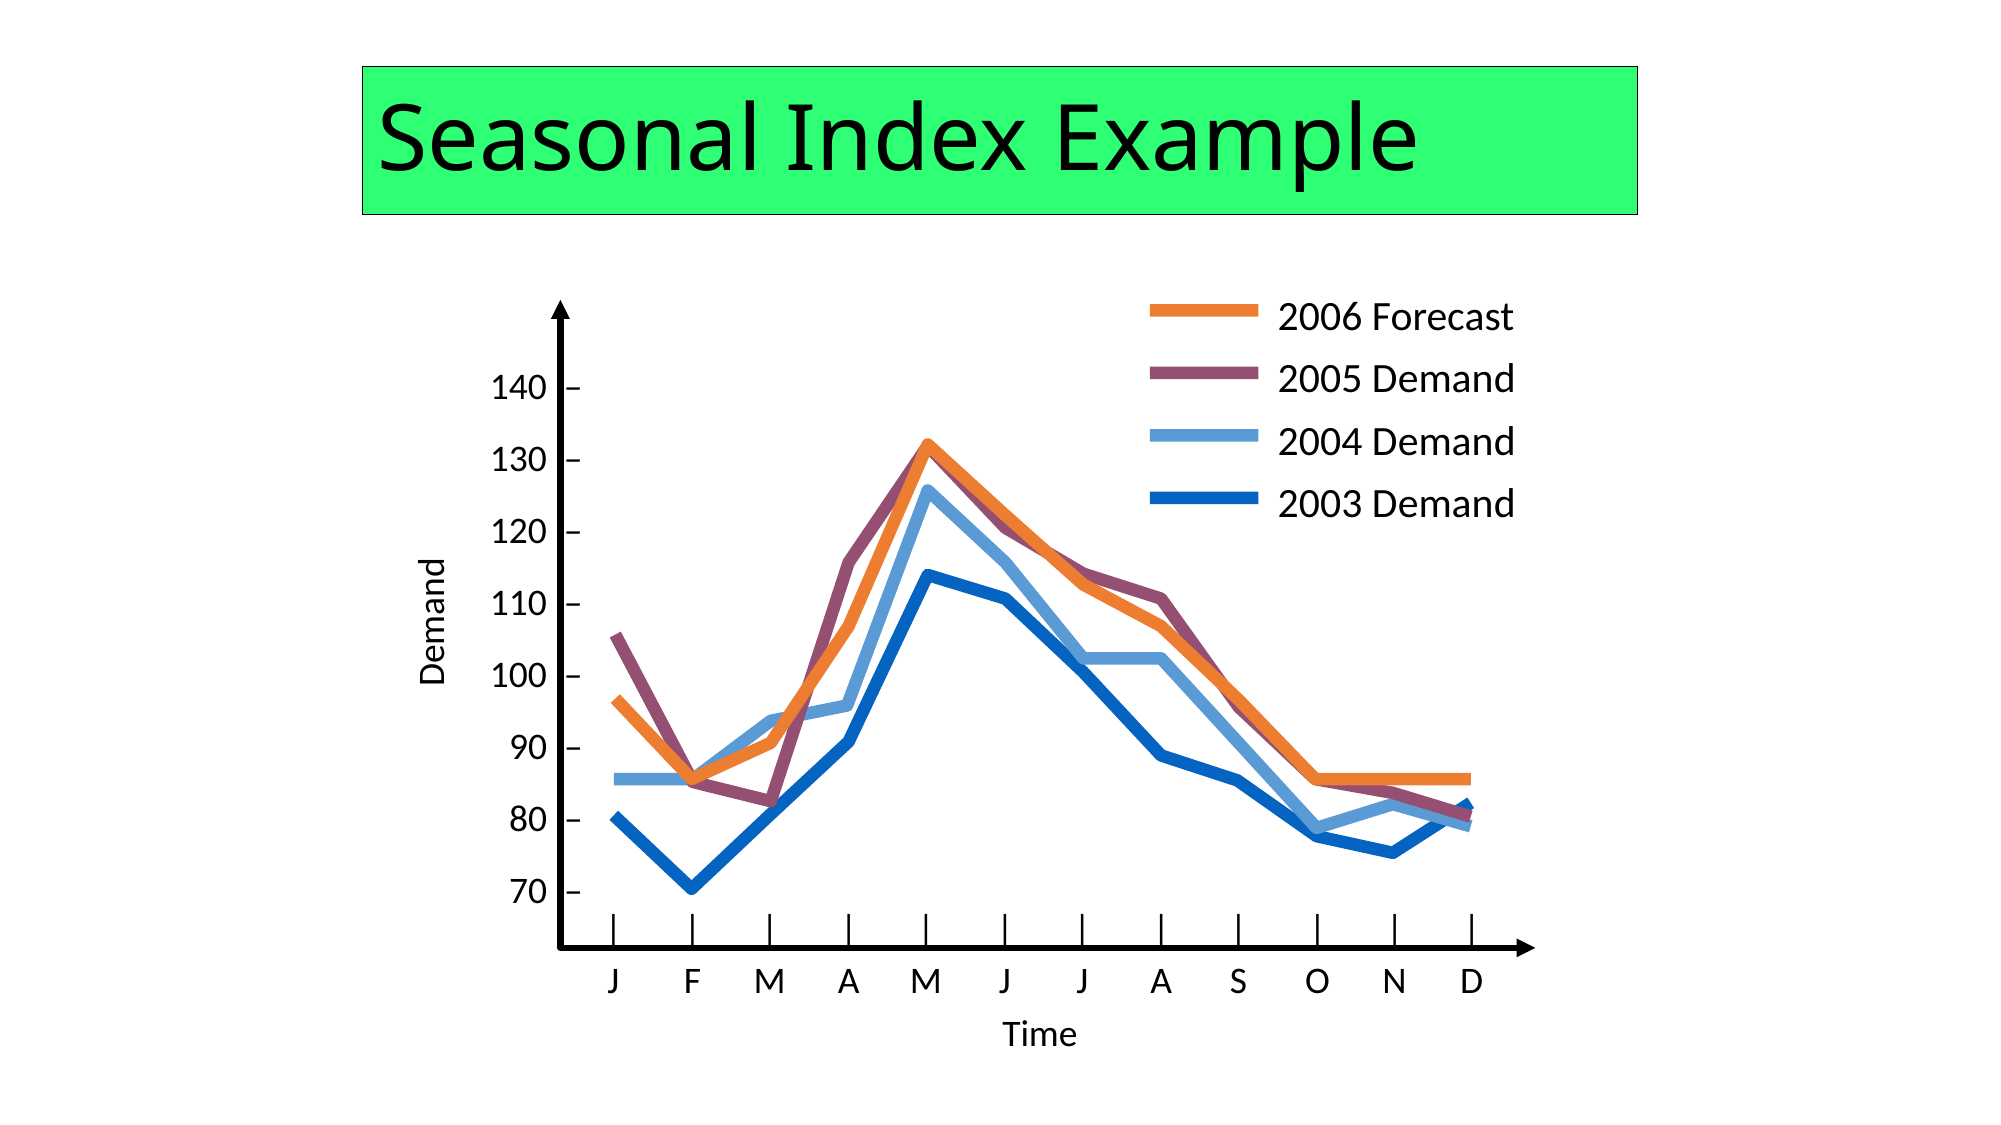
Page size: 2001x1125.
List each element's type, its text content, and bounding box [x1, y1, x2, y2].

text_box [1149, 268, 1542, 537]
title Seasonal Index Example [362, 66, 1638, 215]
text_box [399, 299, 1536, 1063]
